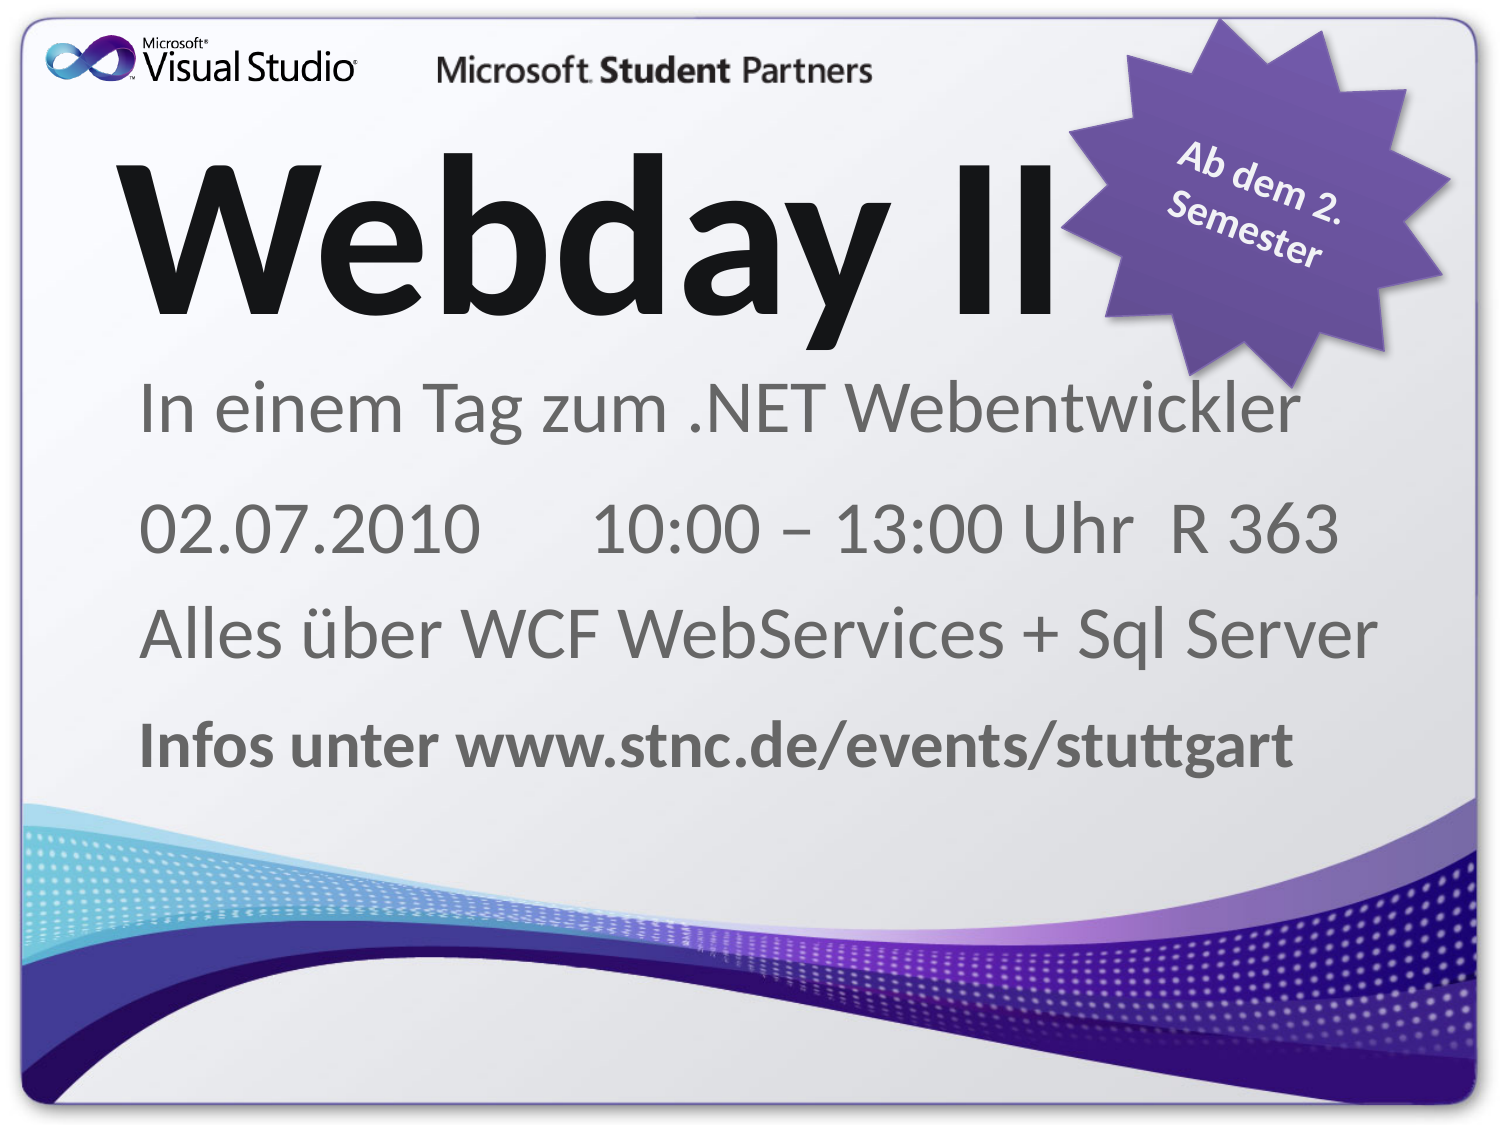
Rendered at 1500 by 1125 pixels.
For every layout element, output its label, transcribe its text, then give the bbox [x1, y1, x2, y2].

text_box Infos unter www.stnc.de/events/stuttgart [123, 718, 1399, 789]
text_box Ab dem 2. Semester [1104, 89, 1451, 385]
text_box 02.07.2010 10:00 – 13:00 Uhr R 363 Alles über WCF WebServices + Sql Server [124, 610, 1400, 681]
list In einem Tag zum .NET Webentwickler [123, 385, 1399, 456]
title Webday II [100, 78, 1376, 302]
text_box Ab dem 2. Semester [1126, 17, 1337, 78]
picture [0, 0, 1500, 1125]
